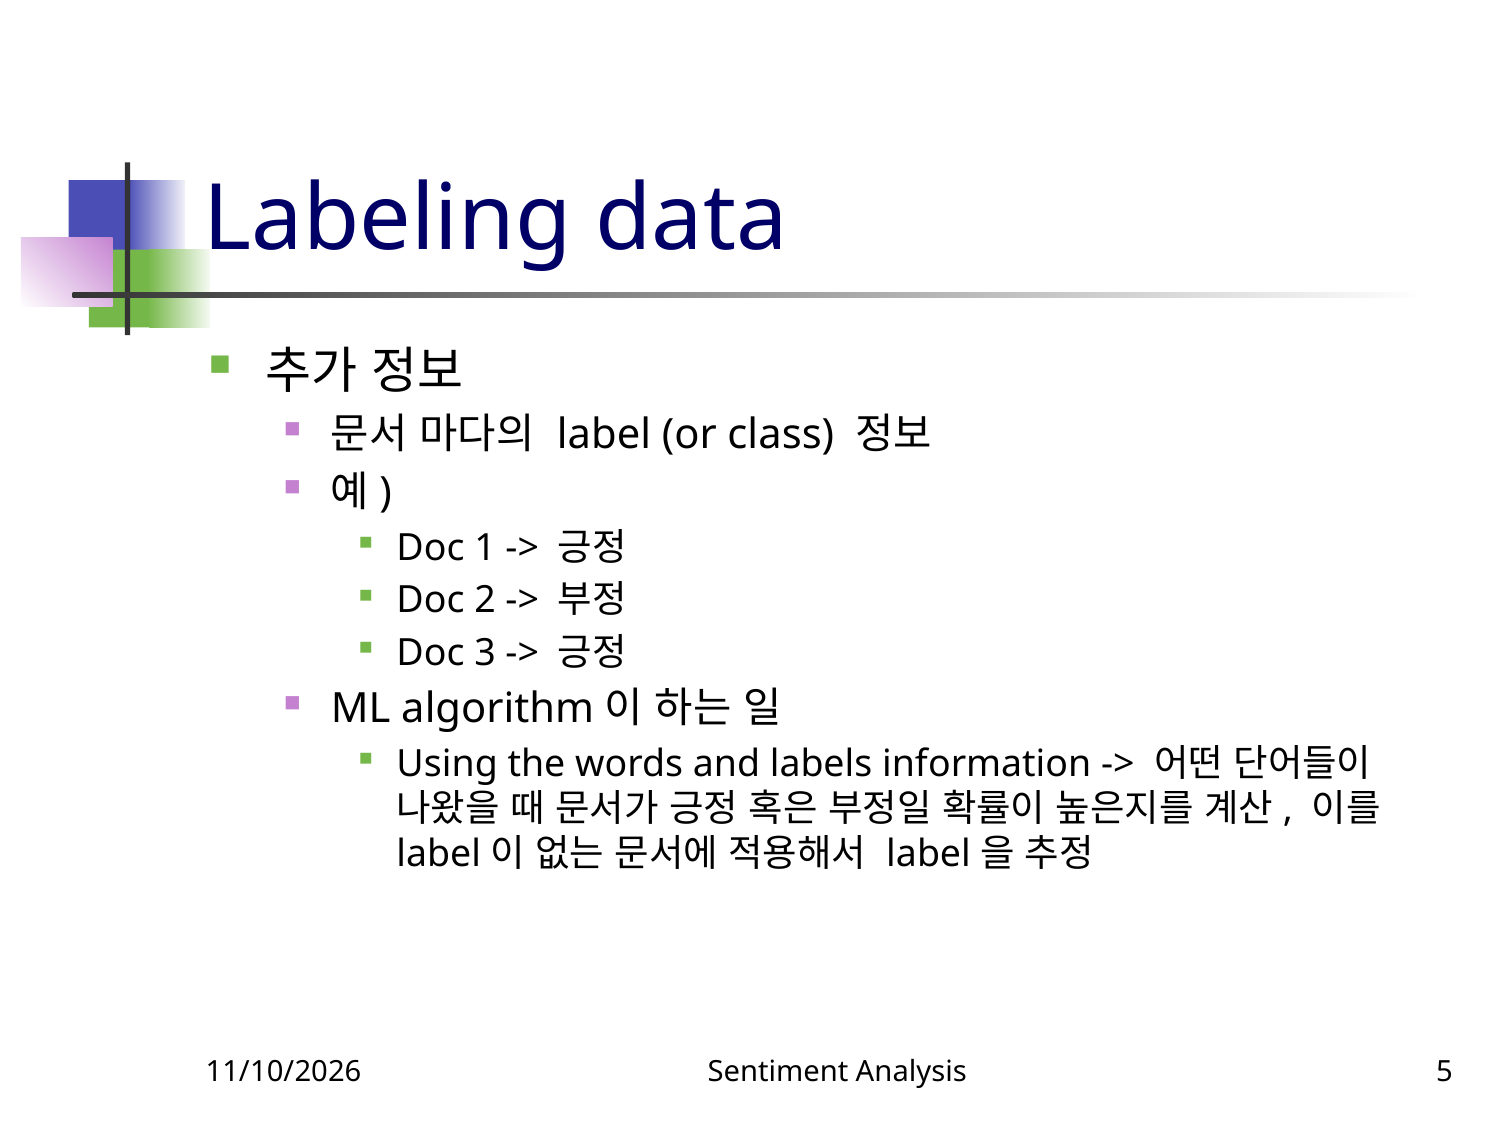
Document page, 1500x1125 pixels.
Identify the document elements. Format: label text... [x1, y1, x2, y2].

slide_number 5 [1155, 1024, 1468, 1100]
footer Sentiment Analysis [600, 1024, 1075, 1100]
title Labeling data [188, 35, 1468, 275]
list 추가 정보 문서 마다의 label (or class) 정보 예) Doc 1 -> 긍정 Doc 2 -> 부정 Doc 3 -> 긍정 ML algorithm이 하는 일 Using the words and labels information -> 어떤 단어들이 나왔을 때 문서가 긍정 혹은 부정일 확률이 높은지를 계산, 이를 label이 없는 문서에 적용해서 label을 추정 [193, 331, 1469, 1006]
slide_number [190, 1024, 504, 1100]
